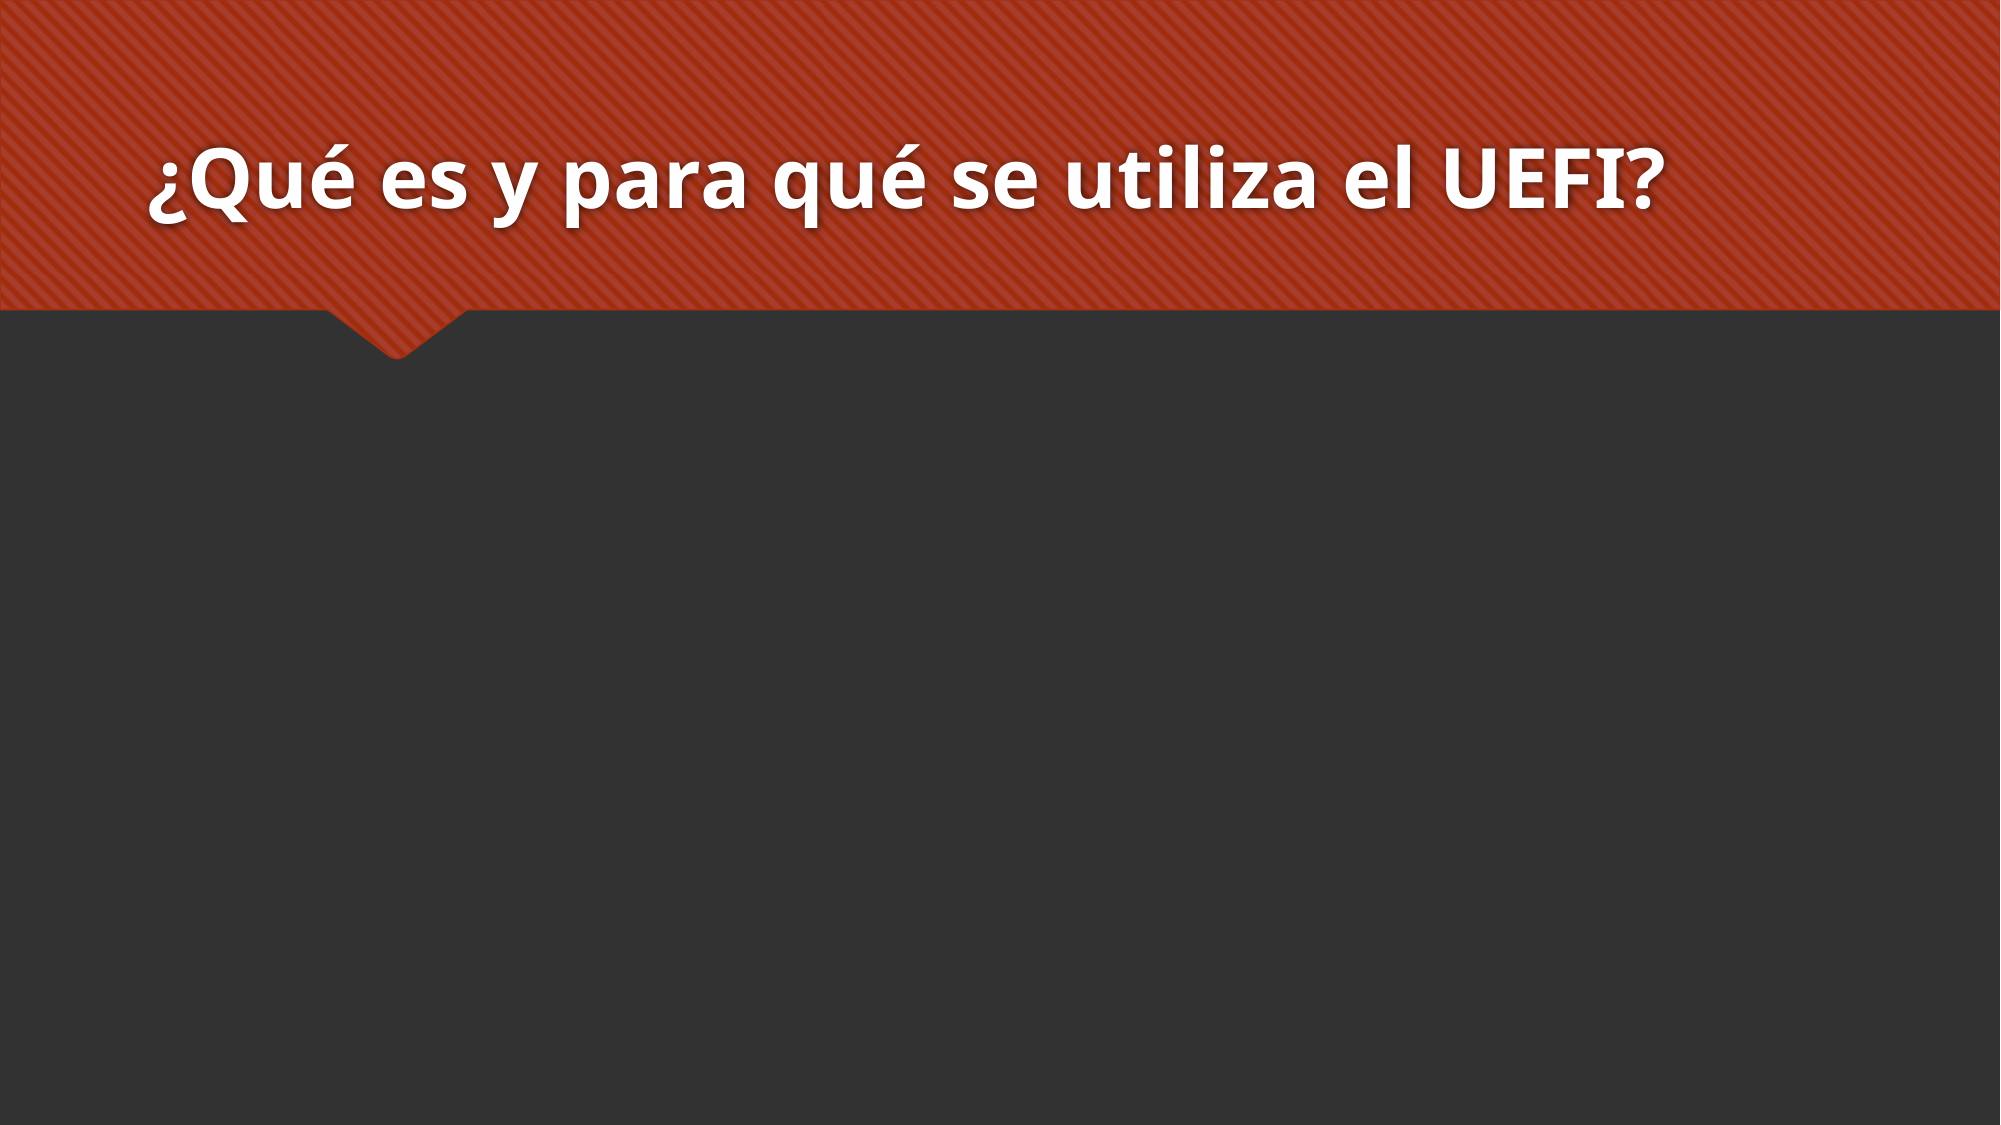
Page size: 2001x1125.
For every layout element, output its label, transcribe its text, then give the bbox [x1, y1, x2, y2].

title ¿Qué es y para qué se utiliza el UEFI? [132, 73, 1868, 233]
